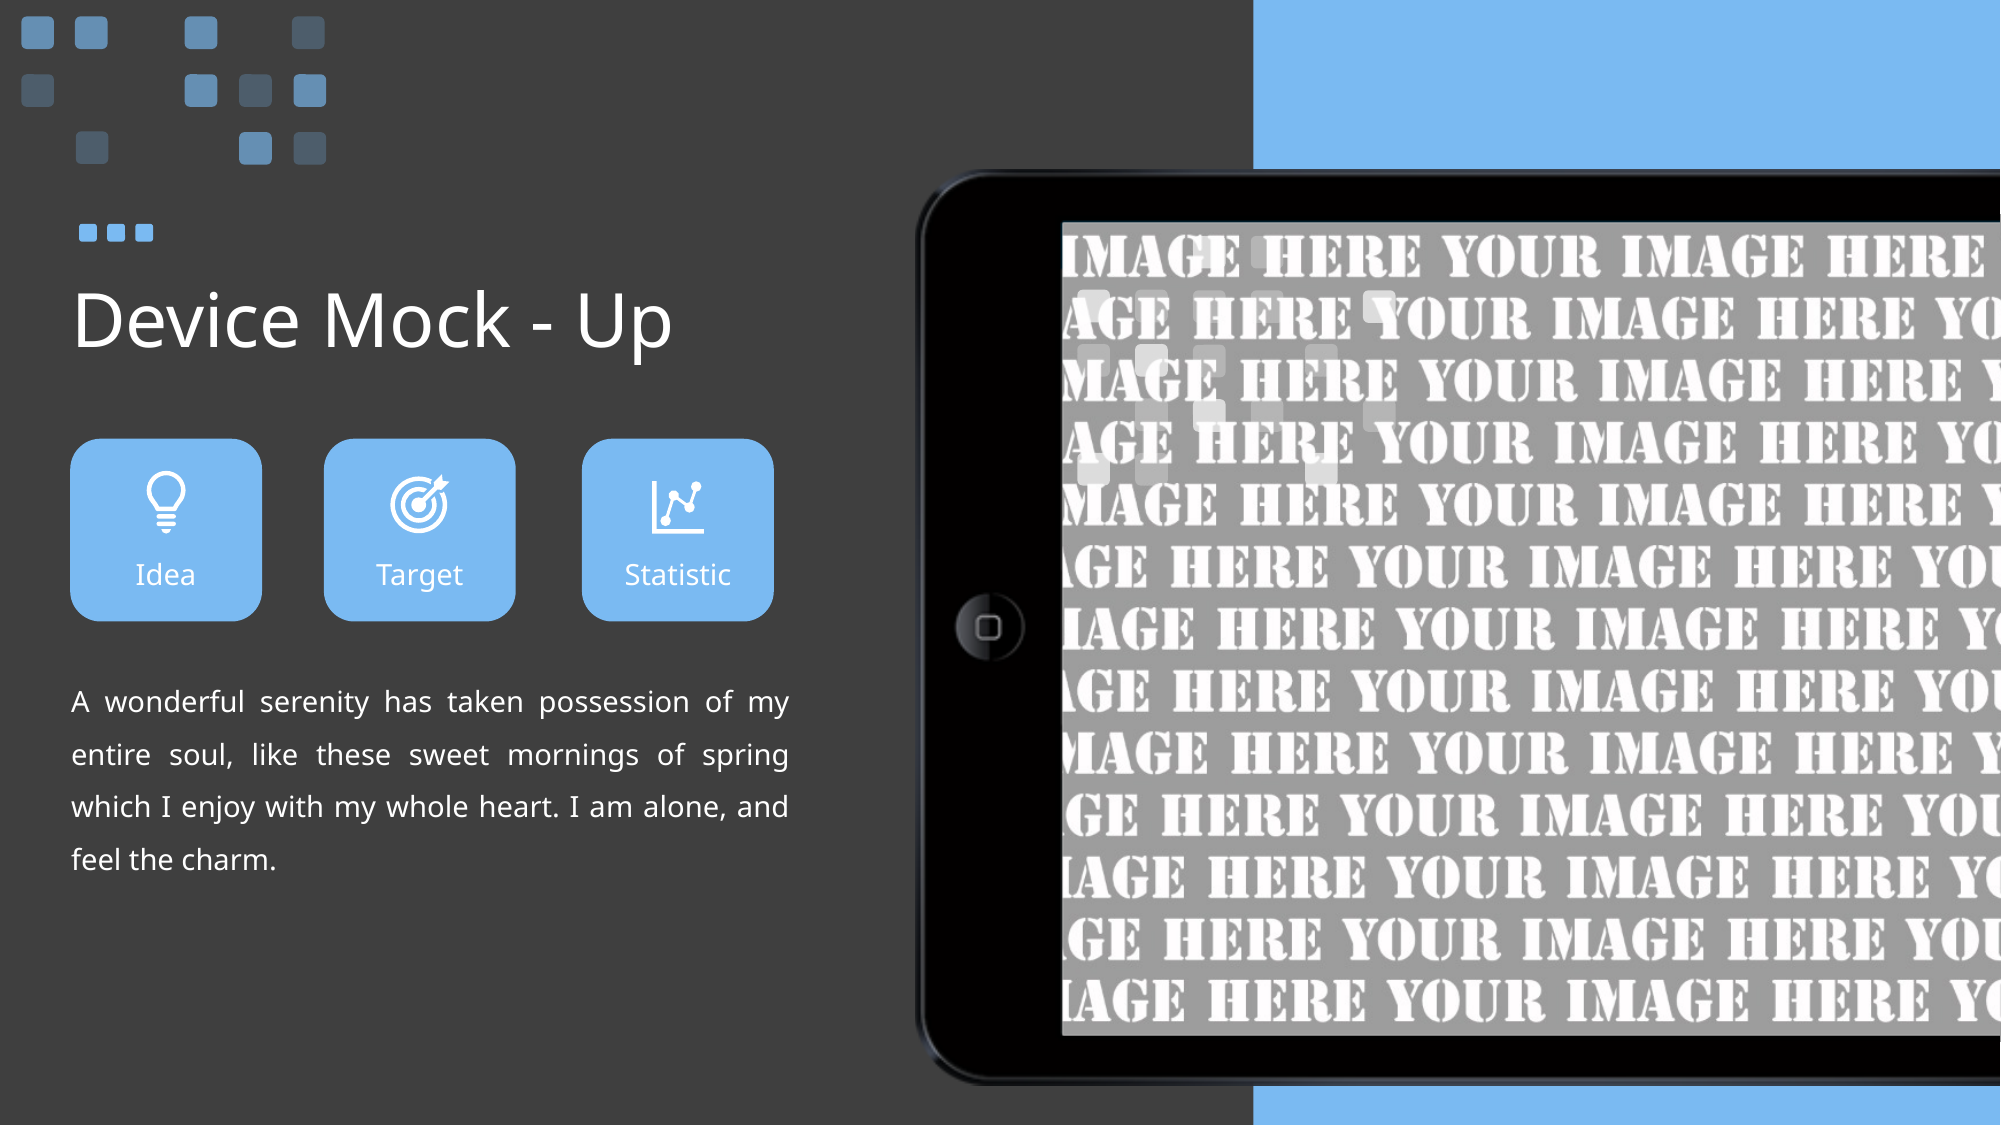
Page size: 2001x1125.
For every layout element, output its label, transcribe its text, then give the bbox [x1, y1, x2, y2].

text_box [580, 437, 775, 548]
text_box Statistic [567, 548, 788, 599]
text_box [581, 599, 774, 623]
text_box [1077, 235, 1396, 486]
text_box [322, 437, 517, 548]
text_box [323, 599, 516, 623]
text_box Idea [56, 548, 277, 599]
text_box [69, 437, 264, 548]
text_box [390, 474, 450, 534]
title Device Mock - Up [56, 214, 915, 432]
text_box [652, 481, 704, 534]
text_box A wonderful serenity has taken possession of my entire soul, like these sweet mornings of spring which I enjoy with my whole heart. I am alone, and feel the charm. [56, 658, 805, 884]
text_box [146, 470, 186, 534]
text_box [70, 599, 263, 623]
text_box [1252, 0, 2000, 169]
picture [915, 169, 2001, 1086]
text_box [1252, 1086, 2000, 1125]
text_box Target [309, 548, 530, 599]
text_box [79, 223, 154, 242]
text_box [21, 16, 327, 165]
